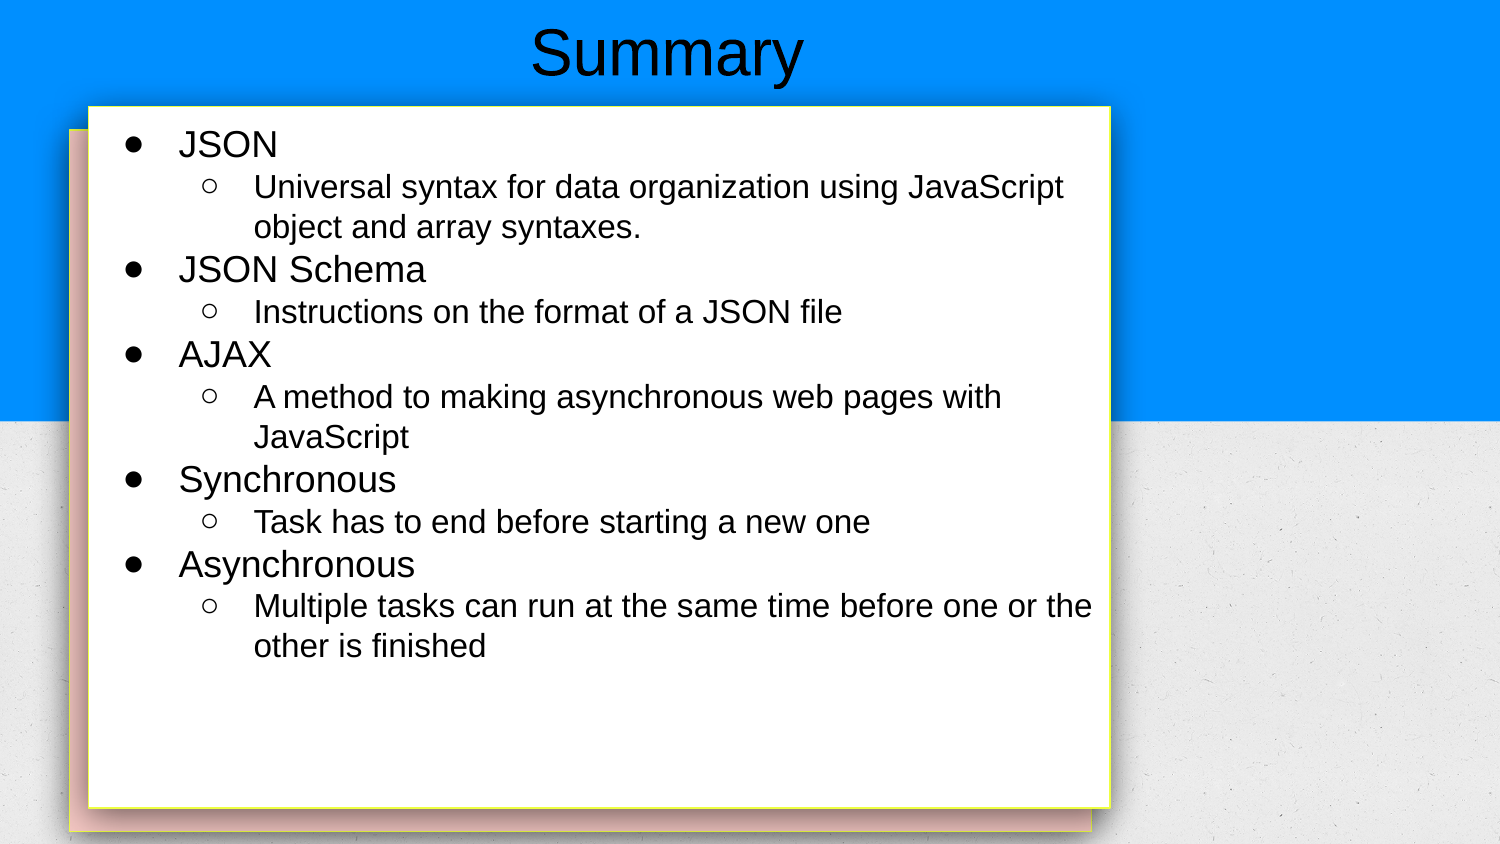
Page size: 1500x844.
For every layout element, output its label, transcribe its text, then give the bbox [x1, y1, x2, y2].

picture [0, 422, 1500, 844]
text_box JSON Universal syntax for data organization using JavaScript object and array syntaxes. JSON Schema Instructions on the format of a JSON file AJAX A method to making asynchronous web pages with JavaScript Synchronous Task has to end before starting a new one Asynchronous Multiple tasks can run at the same time before one or the other is finished [88, 105, 1111, 420]
text_box [0, 0, 1500, 421]
